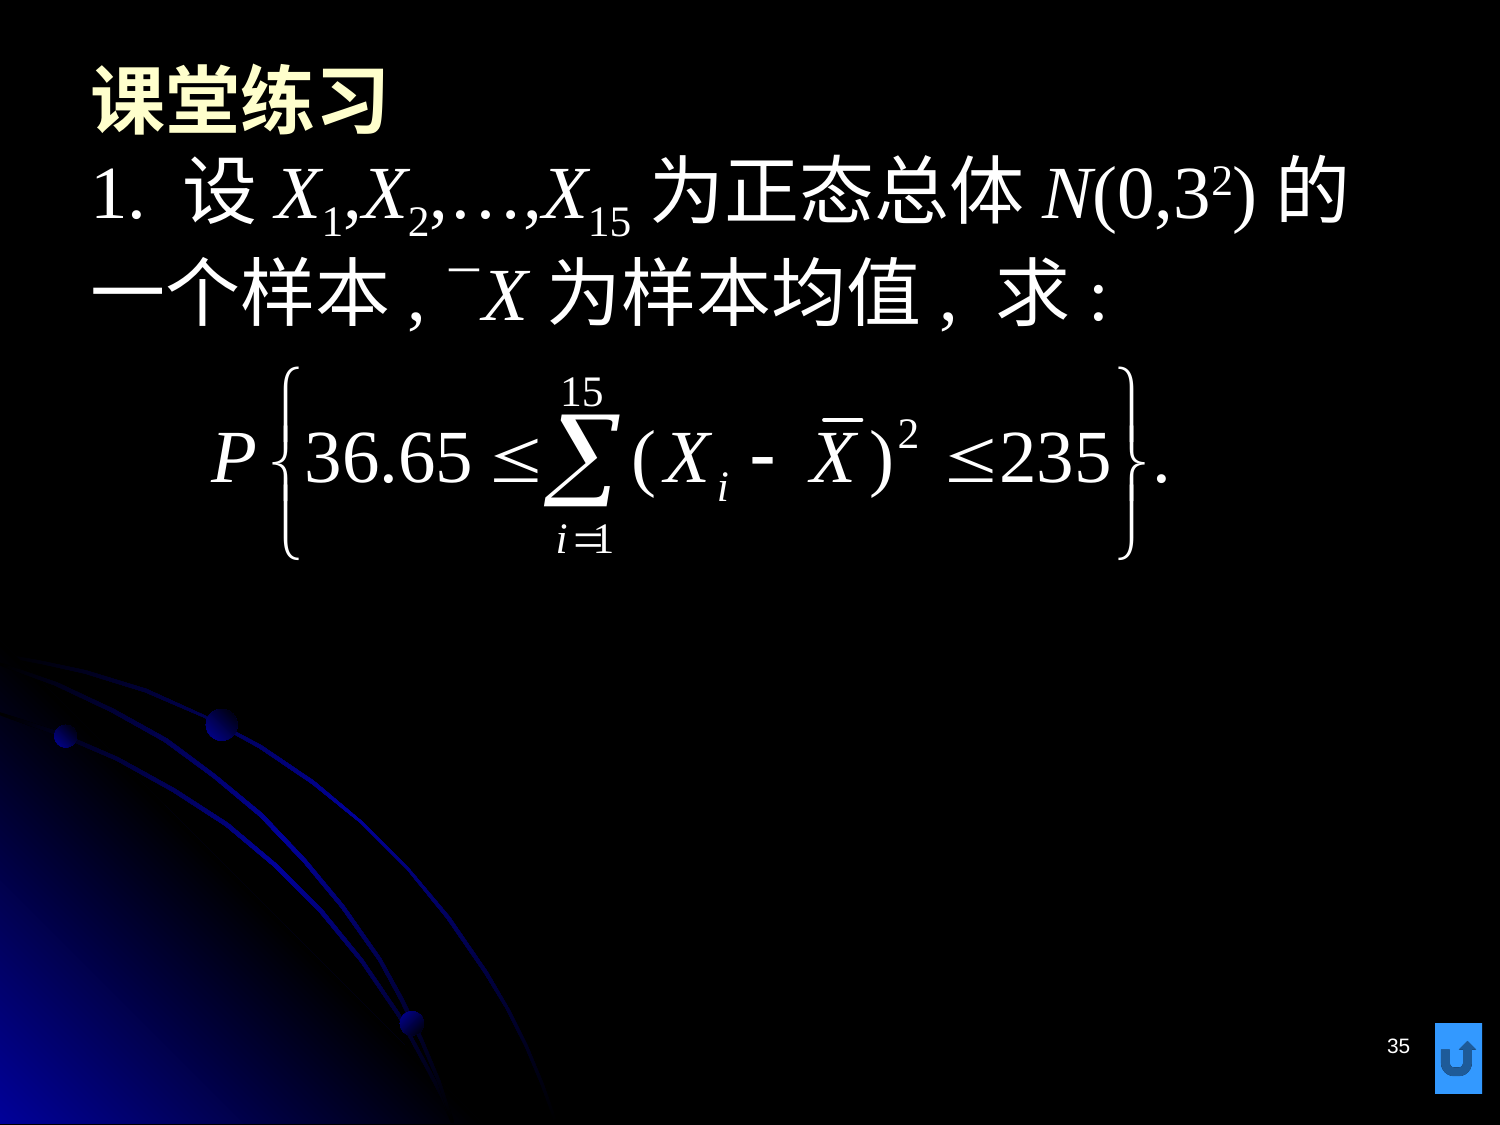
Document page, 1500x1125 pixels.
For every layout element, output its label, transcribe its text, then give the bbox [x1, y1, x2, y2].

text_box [206, 361, 1169, 566]
slide_number 35 [1074, 1025, 1425, 1100]
title 课堂练习 1. 设X1,X2,…,X15为正态总体N(0,32)的一个样本, X为样本均值, 求: [75, 45, 1425, 362]
